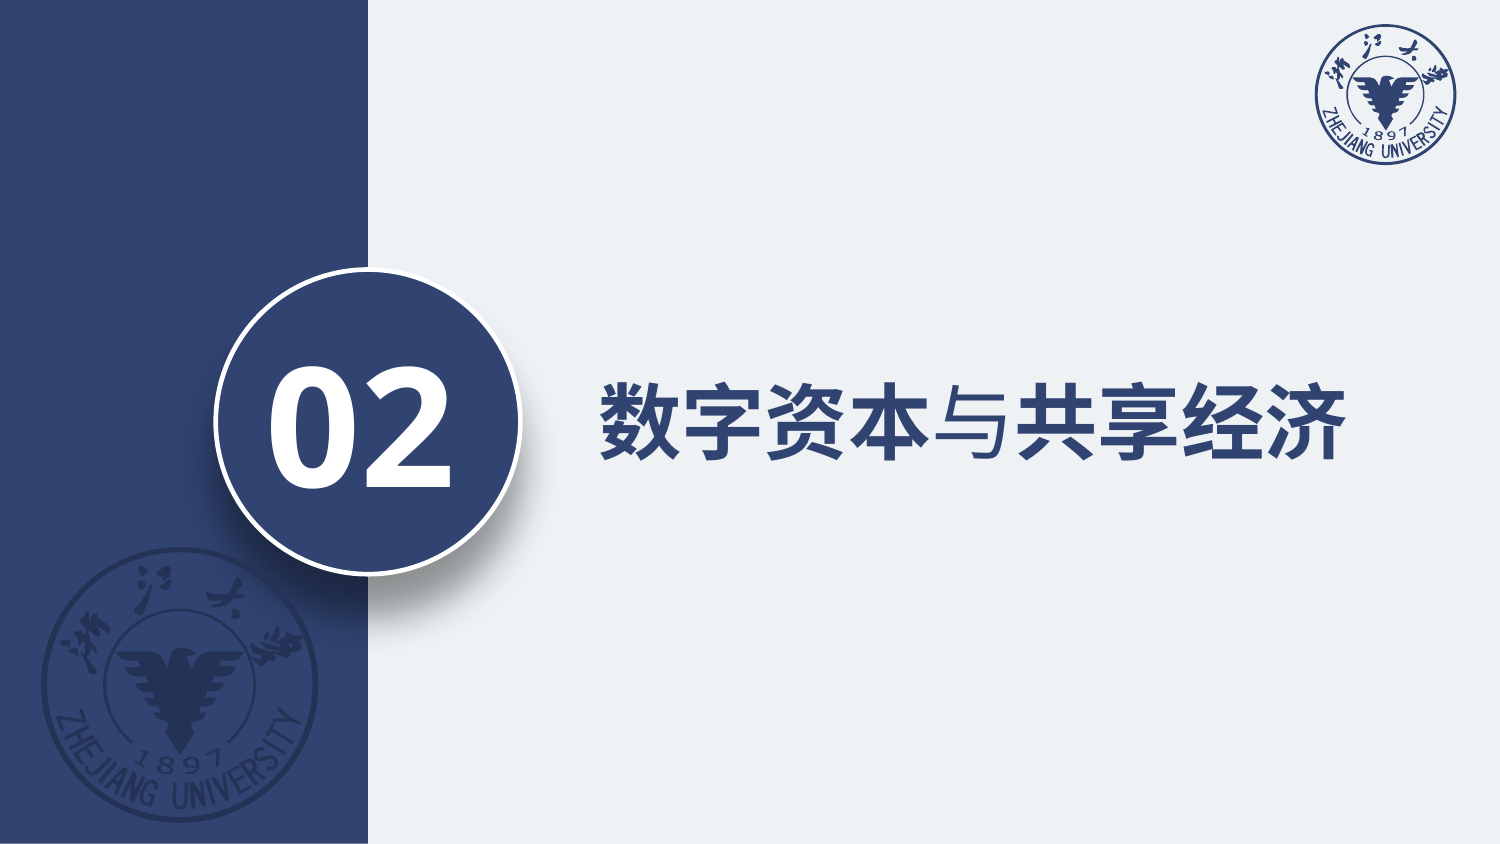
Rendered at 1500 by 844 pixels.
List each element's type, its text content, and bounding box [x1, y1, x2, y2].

text_box [214, 323, 250, 520]
text_box 02 [250, 313, 472, 528]
text_box [41, 547, 319, 823]
text_box [257, 268, 522, 576]
text_box [0, 0, 369, 844]
text_box 数字资本与共享经济 [583, 313, 1397, 478]
